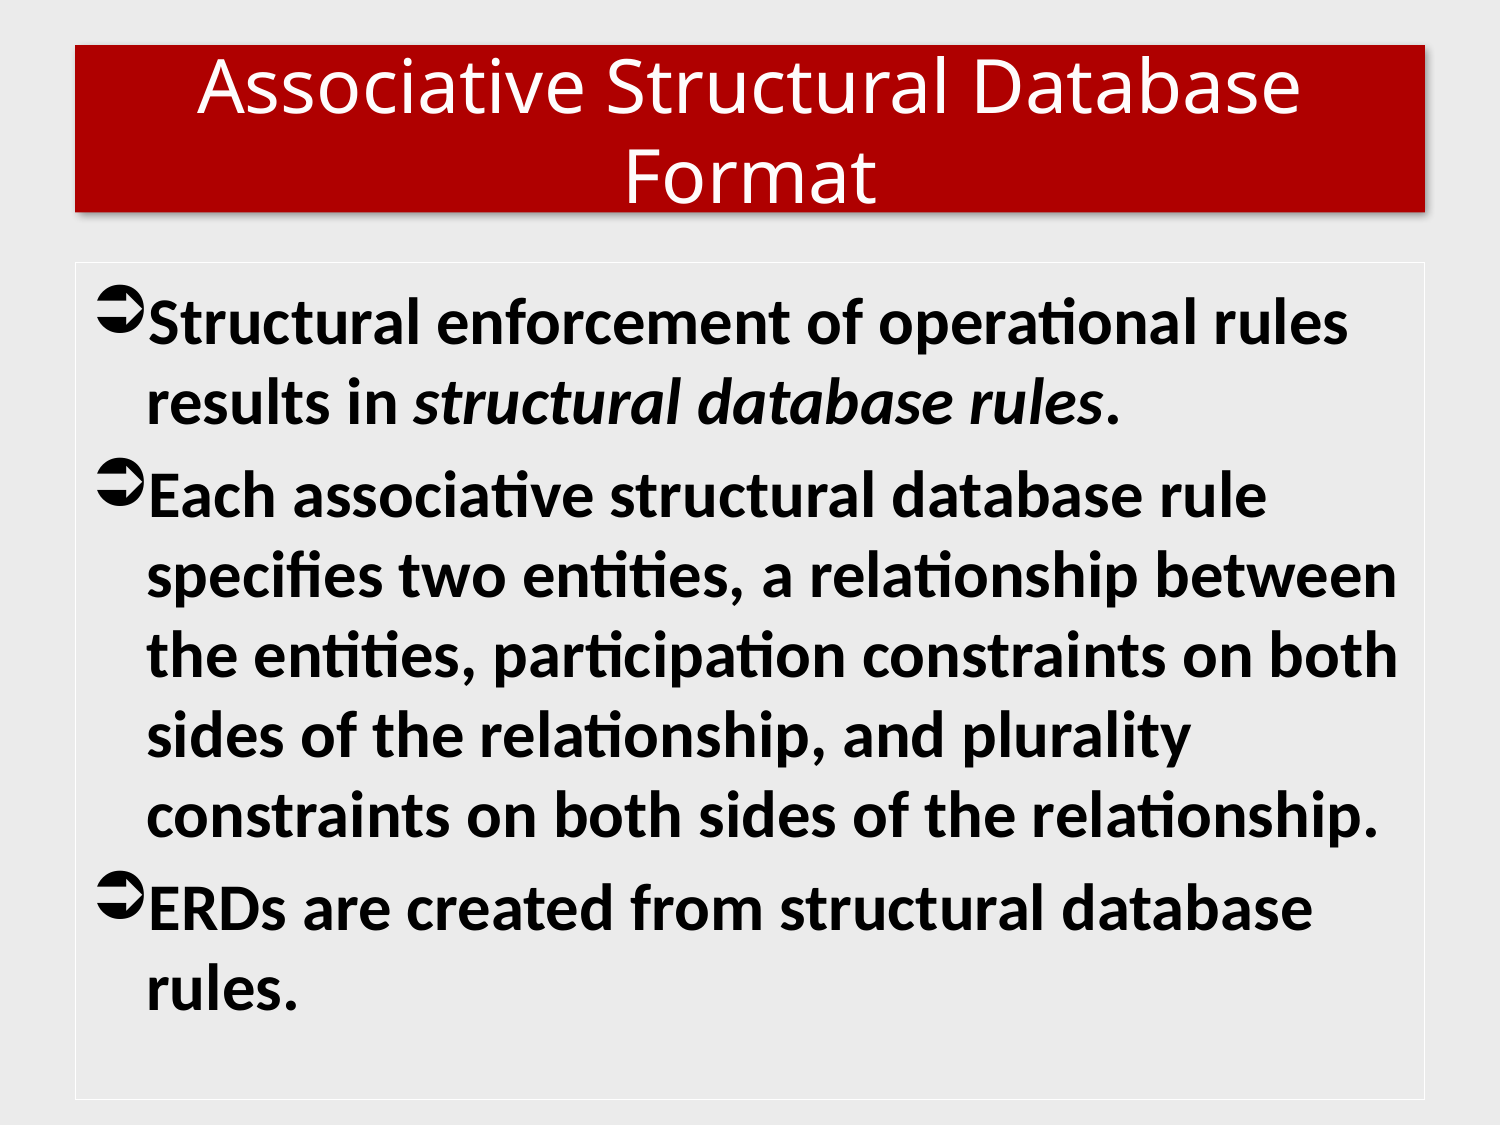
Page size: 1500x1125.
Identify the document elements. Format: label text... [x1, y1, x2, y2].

list Structural enforcement of operational rules results in structural database rules. Each associative structural database rule specifies two entities, a relationship between the entities, participation constraints on both sides of the relationship, and plurality constraints on both sides of the relationship. ERDs are created from structural database rules. [75, 262, 1425, 1100]
title Associative Structural Database Format [75, 45, 1425, 213]
